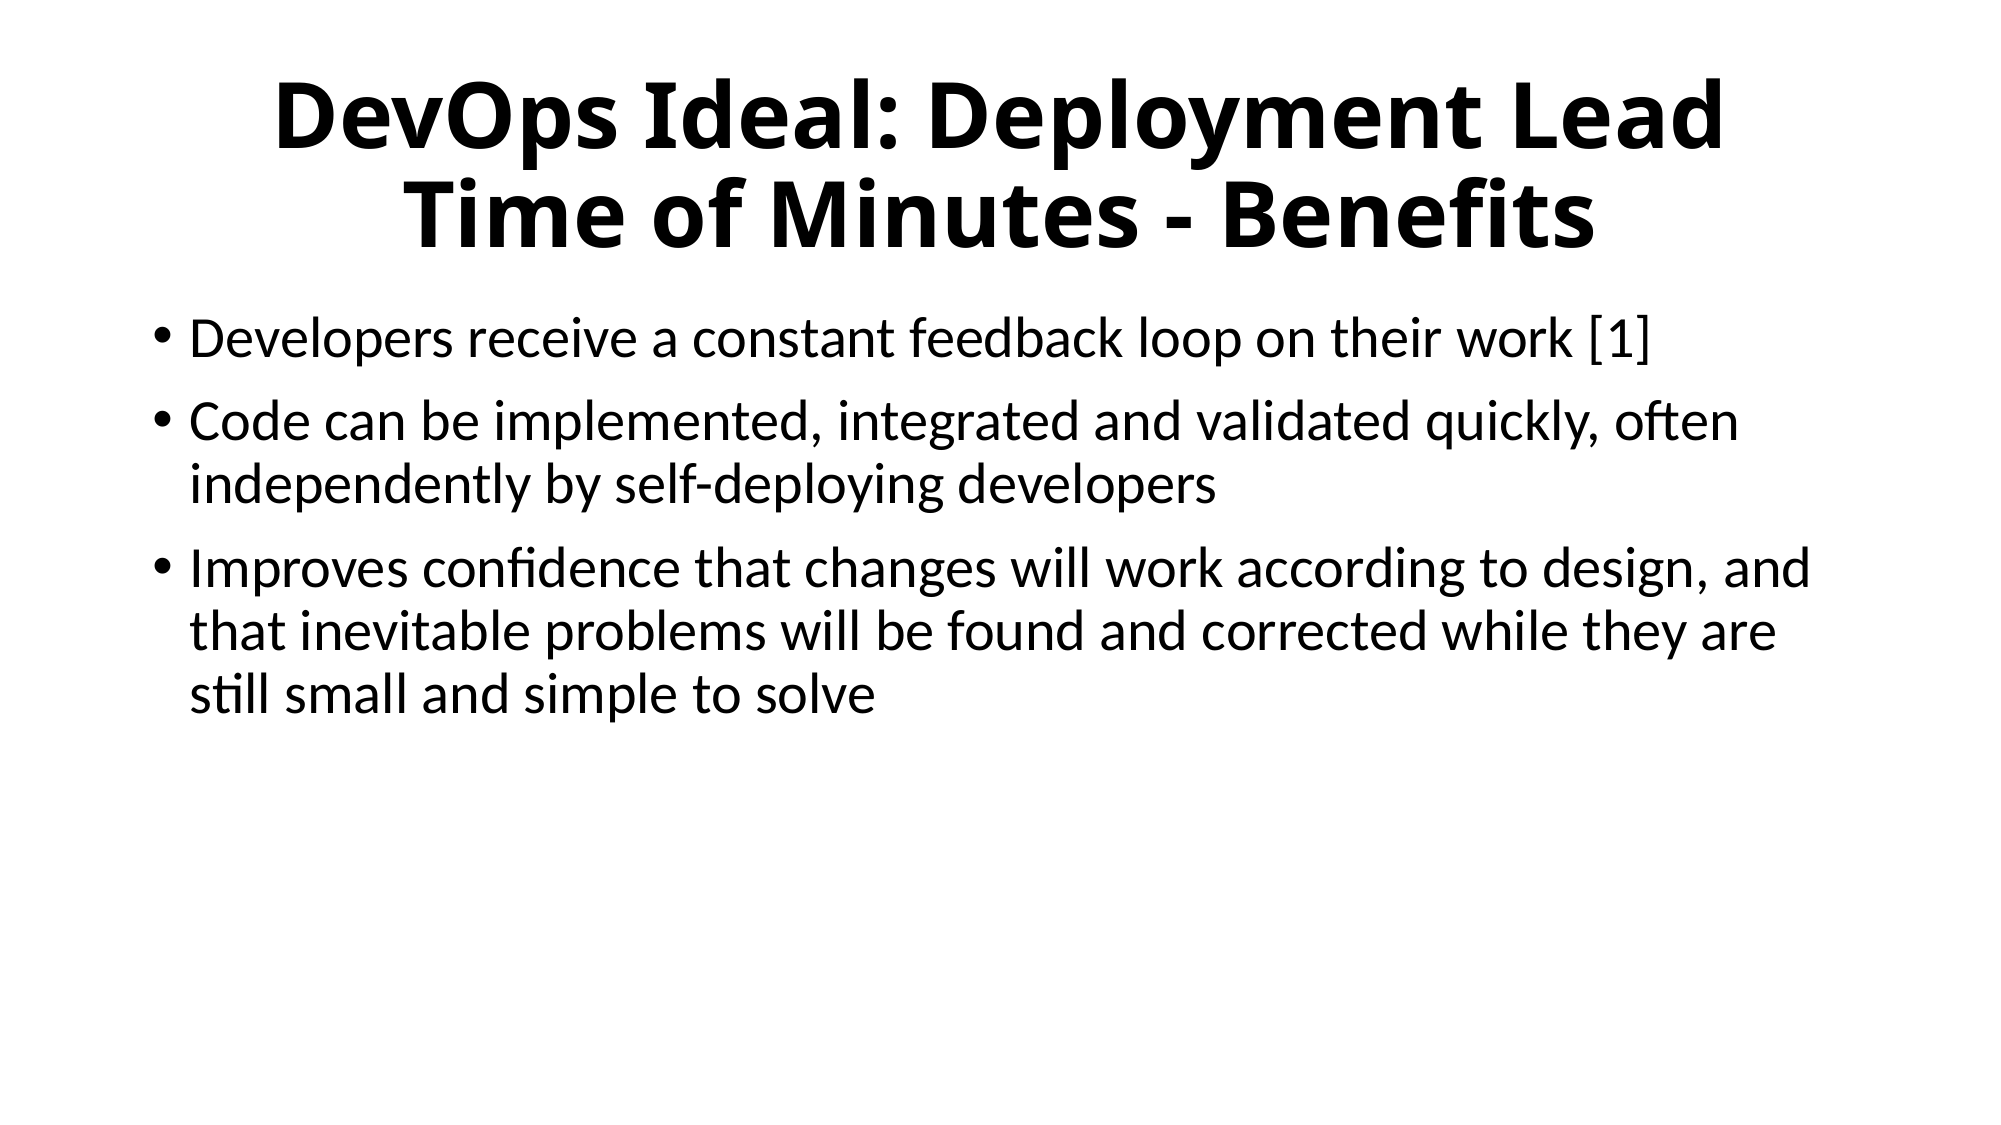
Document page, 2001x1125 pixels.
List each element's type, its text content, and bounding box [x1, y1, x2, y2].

title DevOps Ideal: Deployment Lead Time of Minutes - Benefits [137, 59, 1863, 278]
list Developers receive a constant feedback loop on their work [1] Code can be implemented, integrated and validated quickly, often independently by self-deploying developers Improves confidence that changes will work according to design, and that inevitable problems will be found and corrected while they are still small and simple to solve [137, 299, 1863, 1014]
